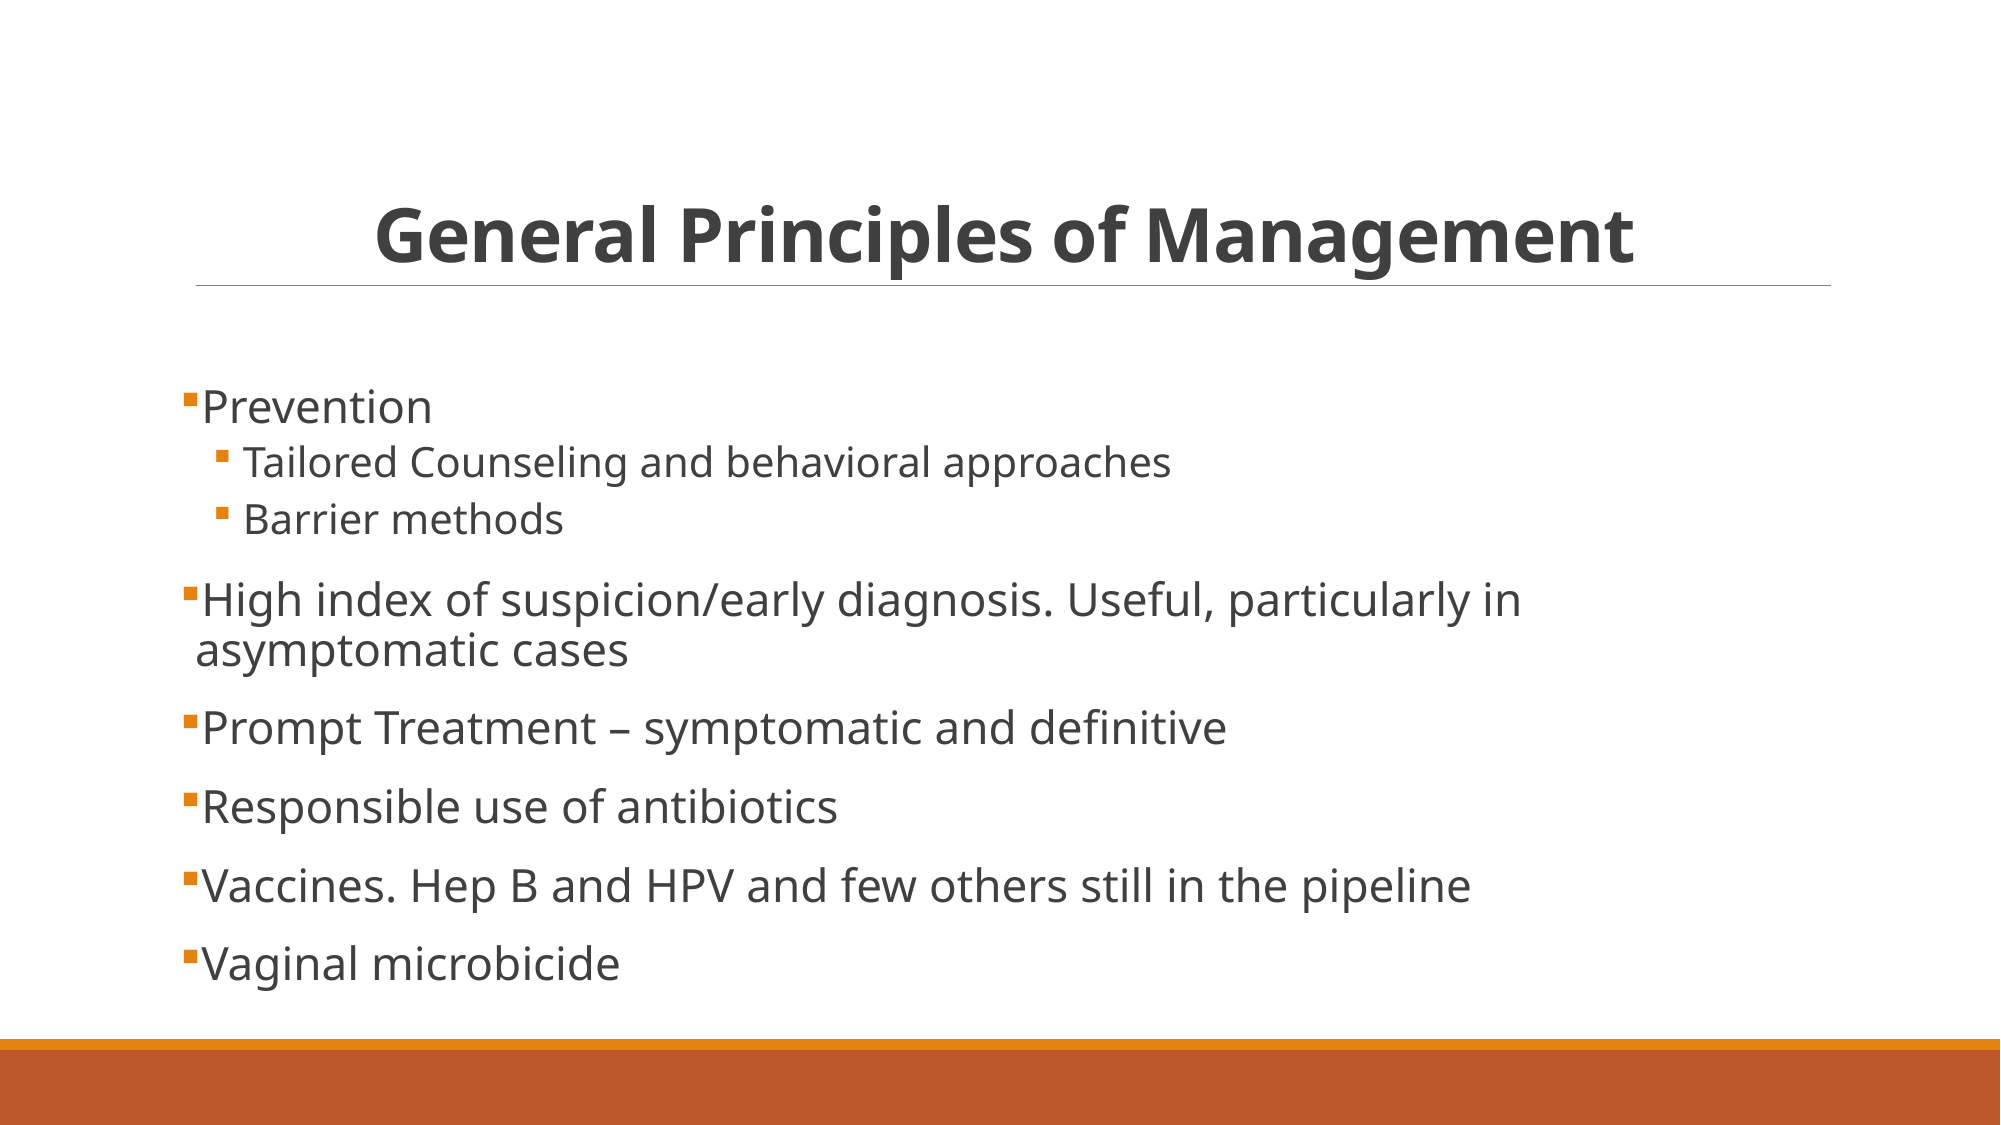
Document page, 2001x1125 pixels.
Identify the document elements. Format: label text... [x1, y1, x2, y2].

title General Principles of Management [180, 47, 1830, 285]
list Prevention Tailored Counseling and behavioral approaches Barrier methods High index of suspicion/early diagnosis. Useful, particularly in asymptomatic cases Prompt Treatment – symptomatic and definitive Responsible use of antibiotics Vaccines. Hep B and HPV and few others still in the pipeline Vaginal microbicide [180, 292, 1830, 1031]
